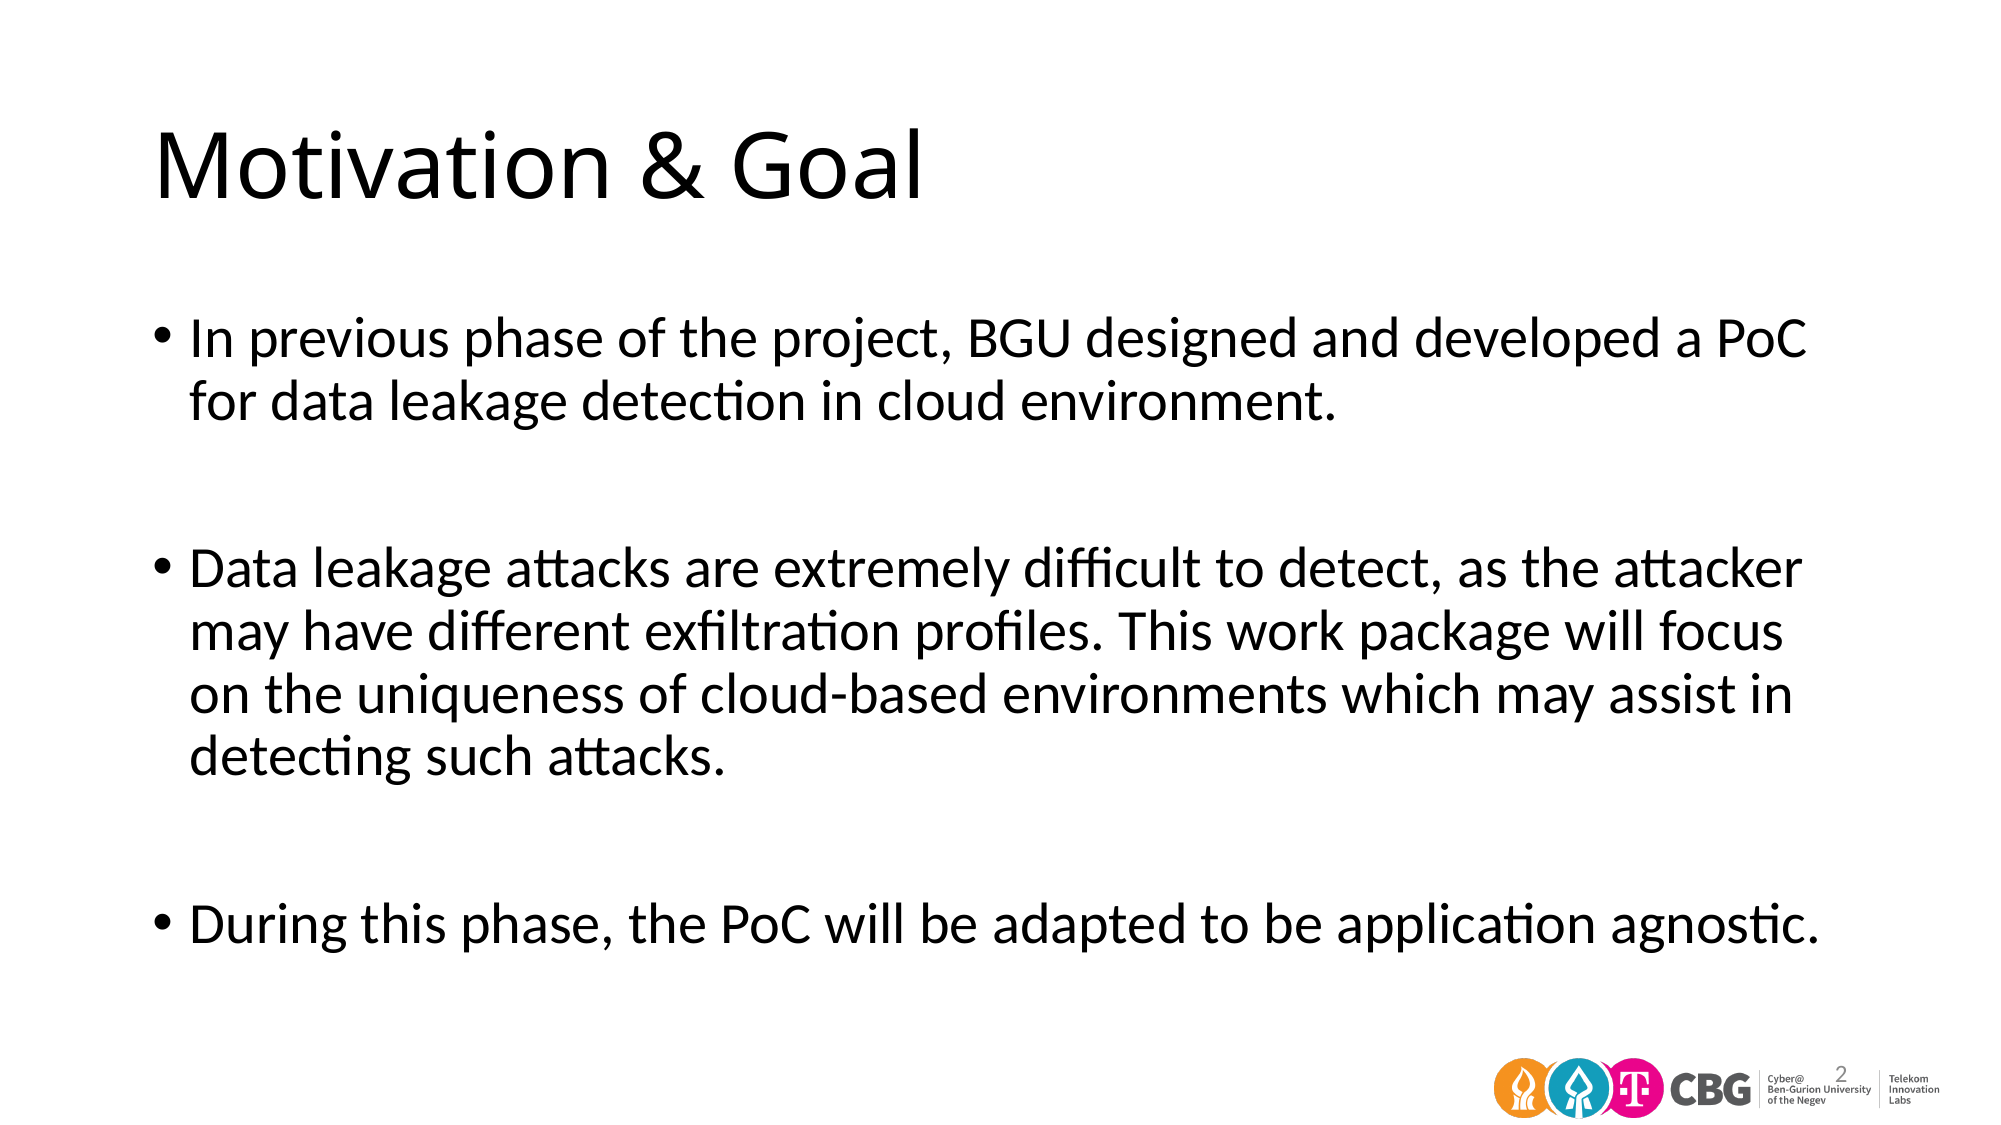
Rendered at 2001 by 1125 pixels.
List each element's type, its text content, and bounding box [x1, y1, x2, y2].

title Motivation & Goal [137, 59, 1863, 278]
list In previous phase of the project, BGU designed and developed a PoC for data leakage detection in cloud environment. Data leakage attacks are extremely difficult to detect, as the attacker may have different exfiltration profiles. This work package will focus on the uniqueness of cloud-based environments which may assist in detecting such attacks. During this phase, the PoC will be adapted to be application agnostic. [137, 299, 1863, 1014]
picture [1450, 1013, 1983, 1125]
slide_number 2 [1412, 1042, 1863, 1103]
